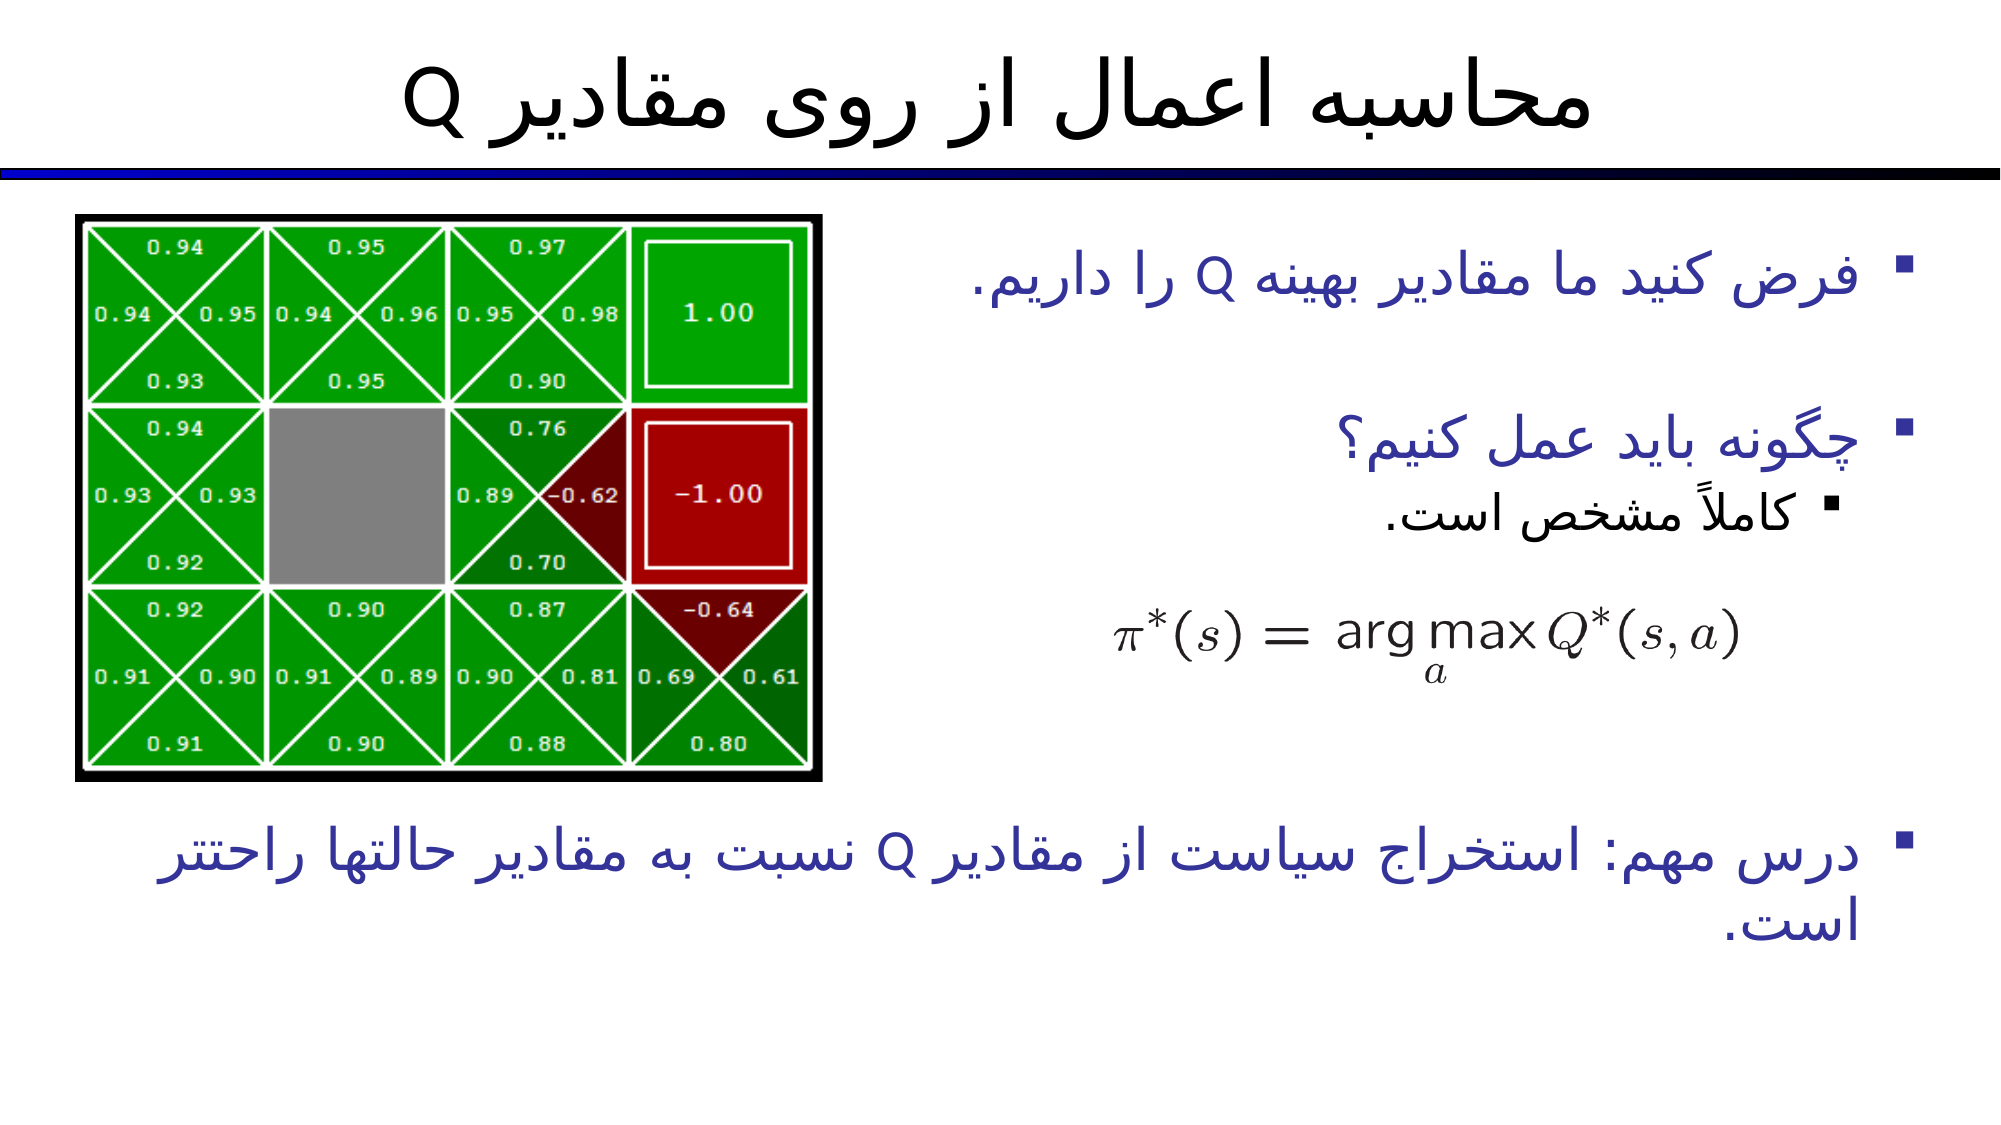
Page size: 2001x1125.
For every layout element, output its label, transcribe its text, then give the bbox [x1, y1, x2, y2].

picture [74, 213, 823, 782]
picture [1112, 606, 1309, 662]
title محاسبه اعمال از روی مقادیر Q [0, 0, 2000, 184]
picture [1337, 606, 1738, 686]
list فرض کنید ما مقادیر بهینه Q را داریم. چگونه باید عمل کنیم؟ کاملاً مشخص است. درس مهم: استخراج سیاست از مقادیر Q نسبت به مقادیر حالتها راحتتر است. [66, 228, 1934, 1006]
